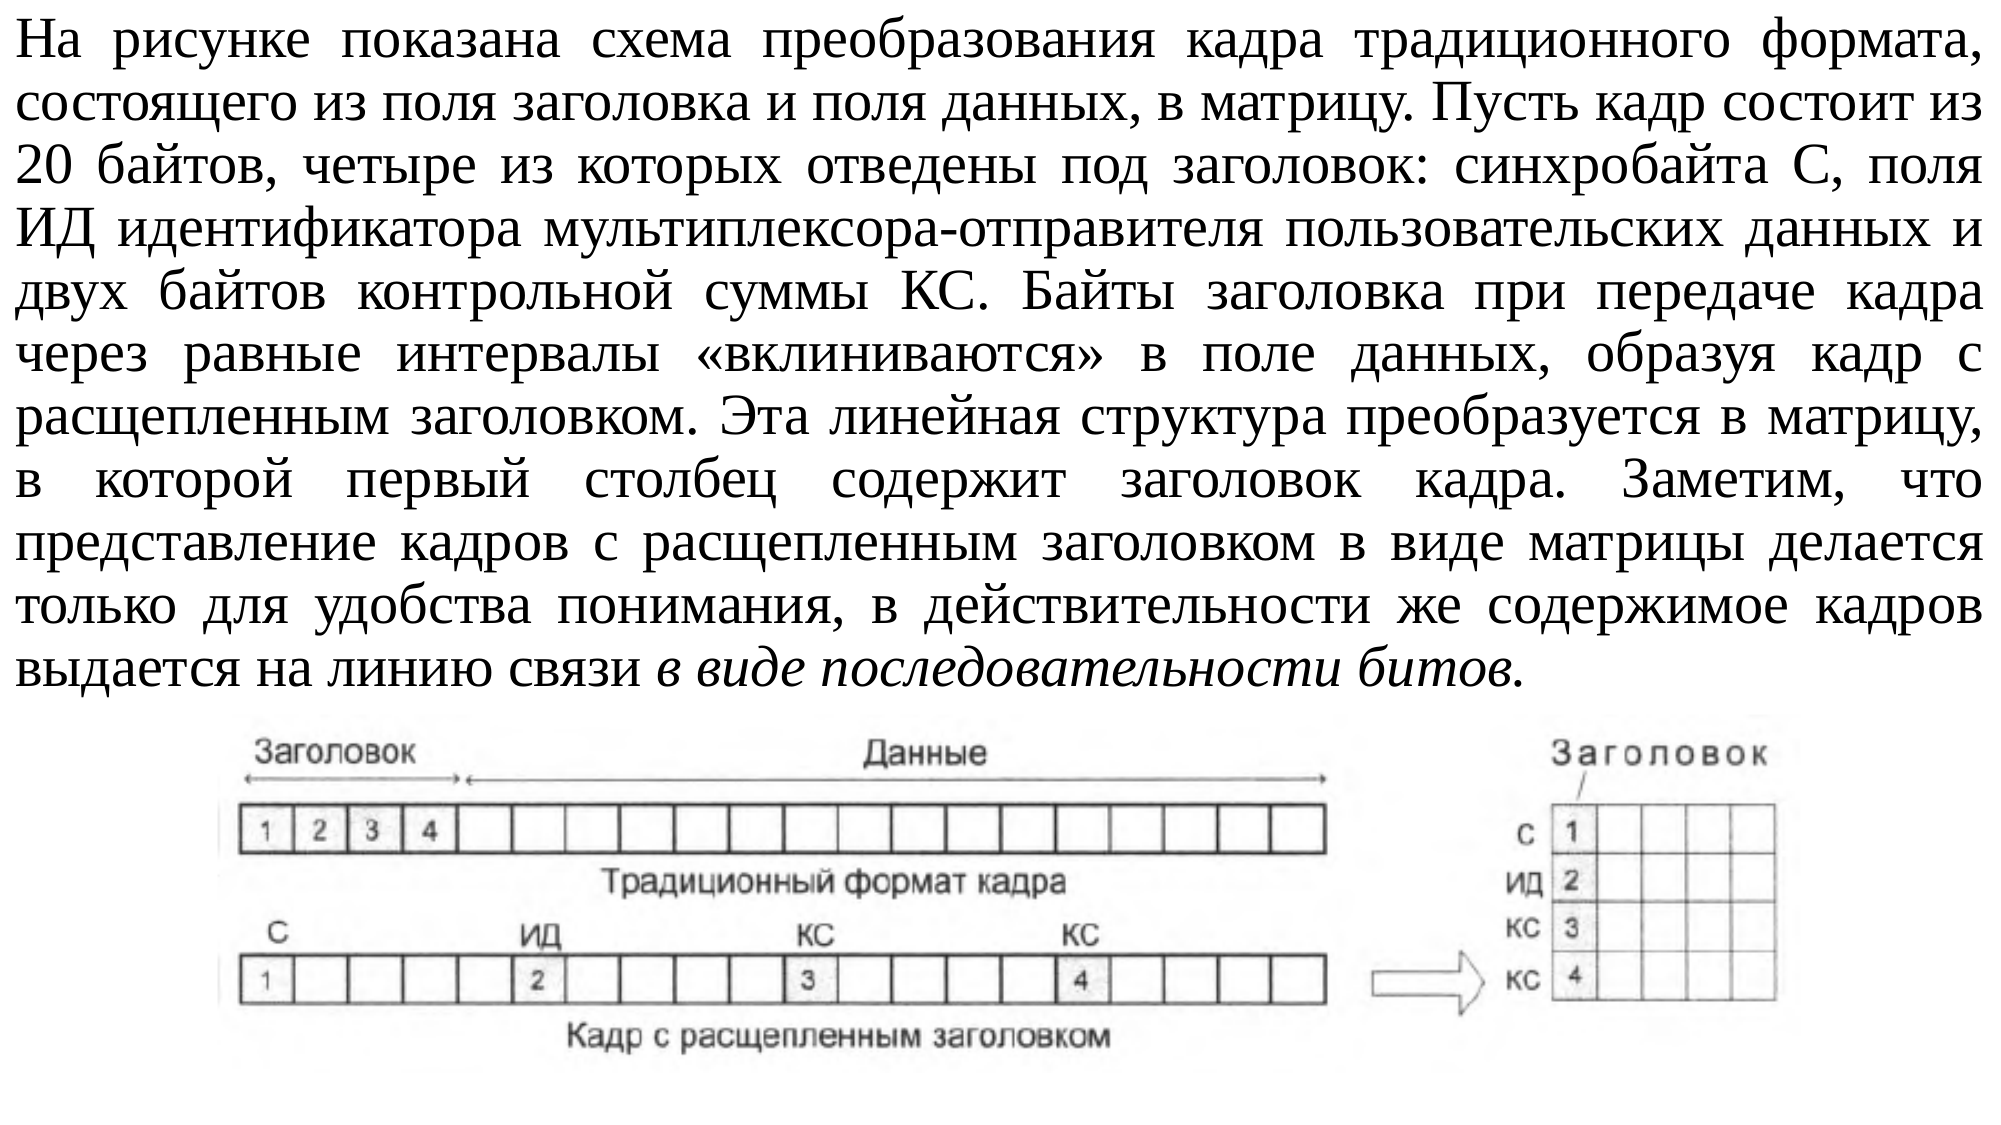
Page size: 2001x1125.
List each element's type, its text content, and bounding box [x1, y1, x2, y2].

list На рисунке показана схема преобразования кадра традиционного формата, состоящего из поля заголовка и поля данных, в матрицу. Пусть кадр состоит из 20 байтов, четыре из которых отведены под заголовок: синхробайта С, поля ИД идентификатора мультиплексора-отправителя пользовательских данных и двух байтов контрольной суммы КС. Байты заголовка при передаче кадра через равные интервалы «вклиниваются» в поле данных, образуя кадр с расщепленным заголовком. Эта линейная структура преобразуется в матрицу, в которой первый столбец содержит заголовок кадра. Заметим, что представление кадров с расщепленным заголовком в виде матрицы делается только для удобства понимания, в действительности же содержимое кадров выдается на линию связи в виде последовательности битов. [0, 0, 2000, 714]
picture [185, 713, 1814, 1074]
